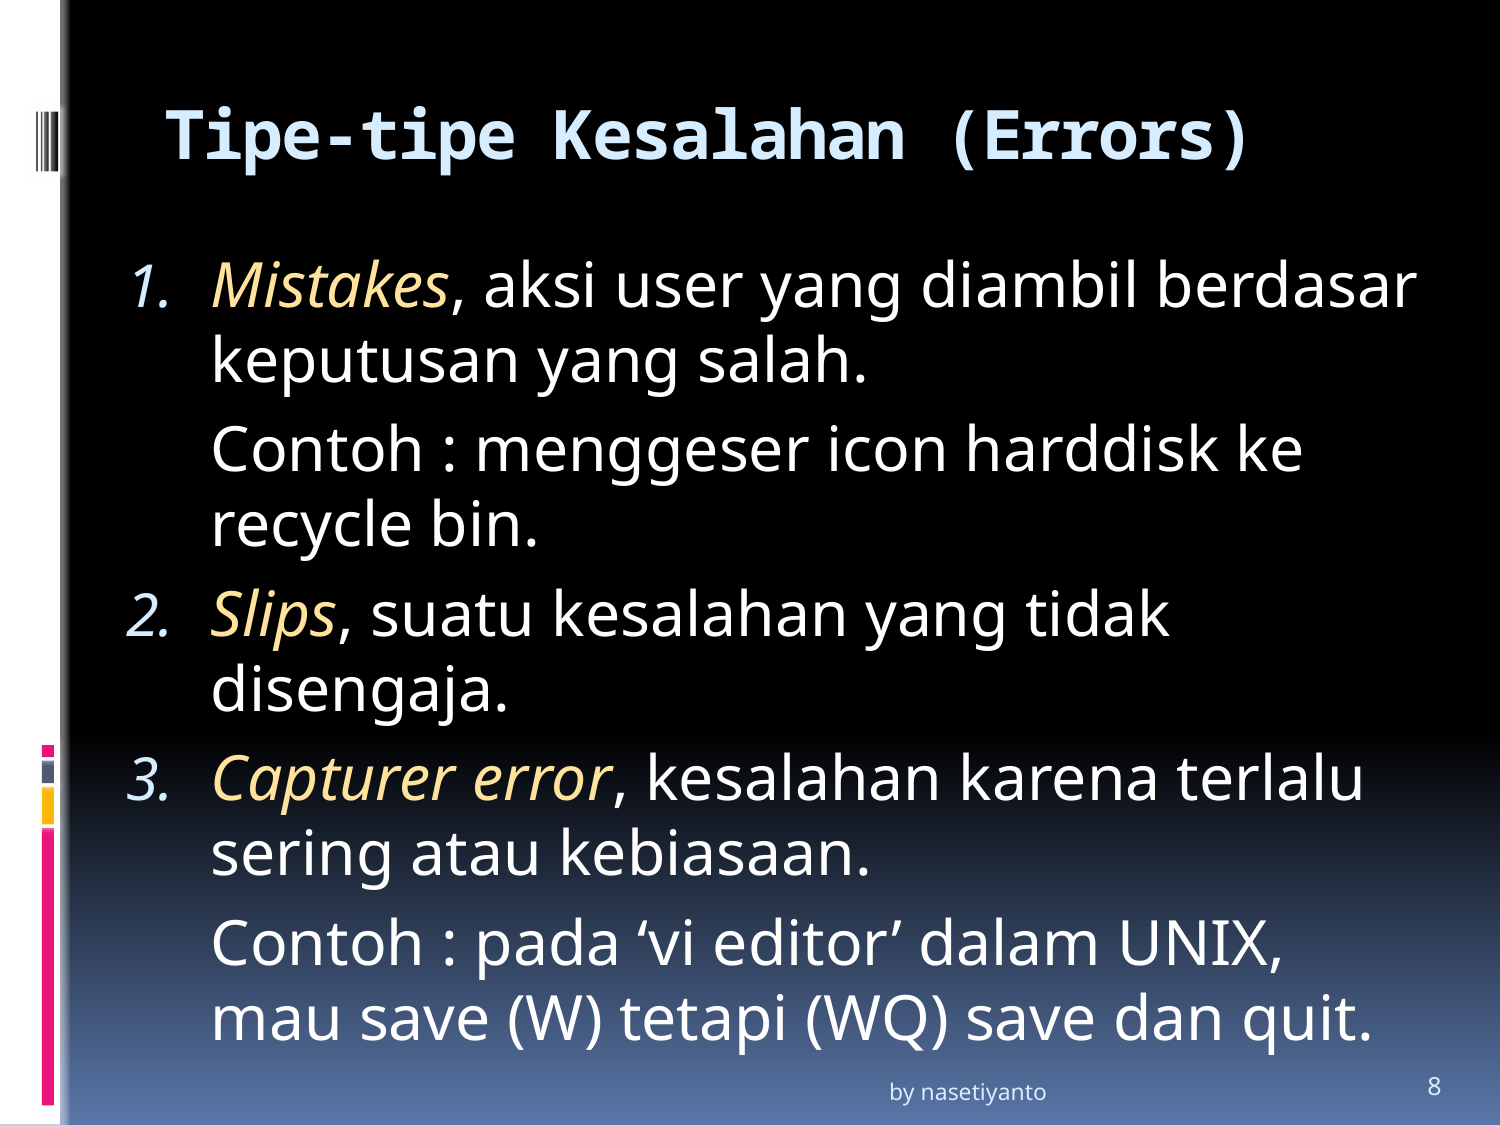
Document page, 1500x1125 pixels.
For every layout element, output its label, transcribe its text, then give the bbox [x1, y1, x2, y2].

list Mistakes, aksi user yang diambil berdasar keputusan yang salah. Contoh : menggeser icon harddisk ke recycle bin. Slips, suatu kesalahan yang tidak disengaja. Capturer error, kesalahan karena terlalu sering atau kebiasaan. Contoh : pada ‘vi editor’ dalam UNIX, mau save (W) tetapi (WQ) save dan quit. [99, 237, 1450, 1043]
footer by nasetiyanto [150, 1052, 1063, 1113]
slide_number 8 [1412, 1052, 1488, 1113]
title Tipe-tipe Kesalahan (Errors) [150, 84, 1425, 235]
